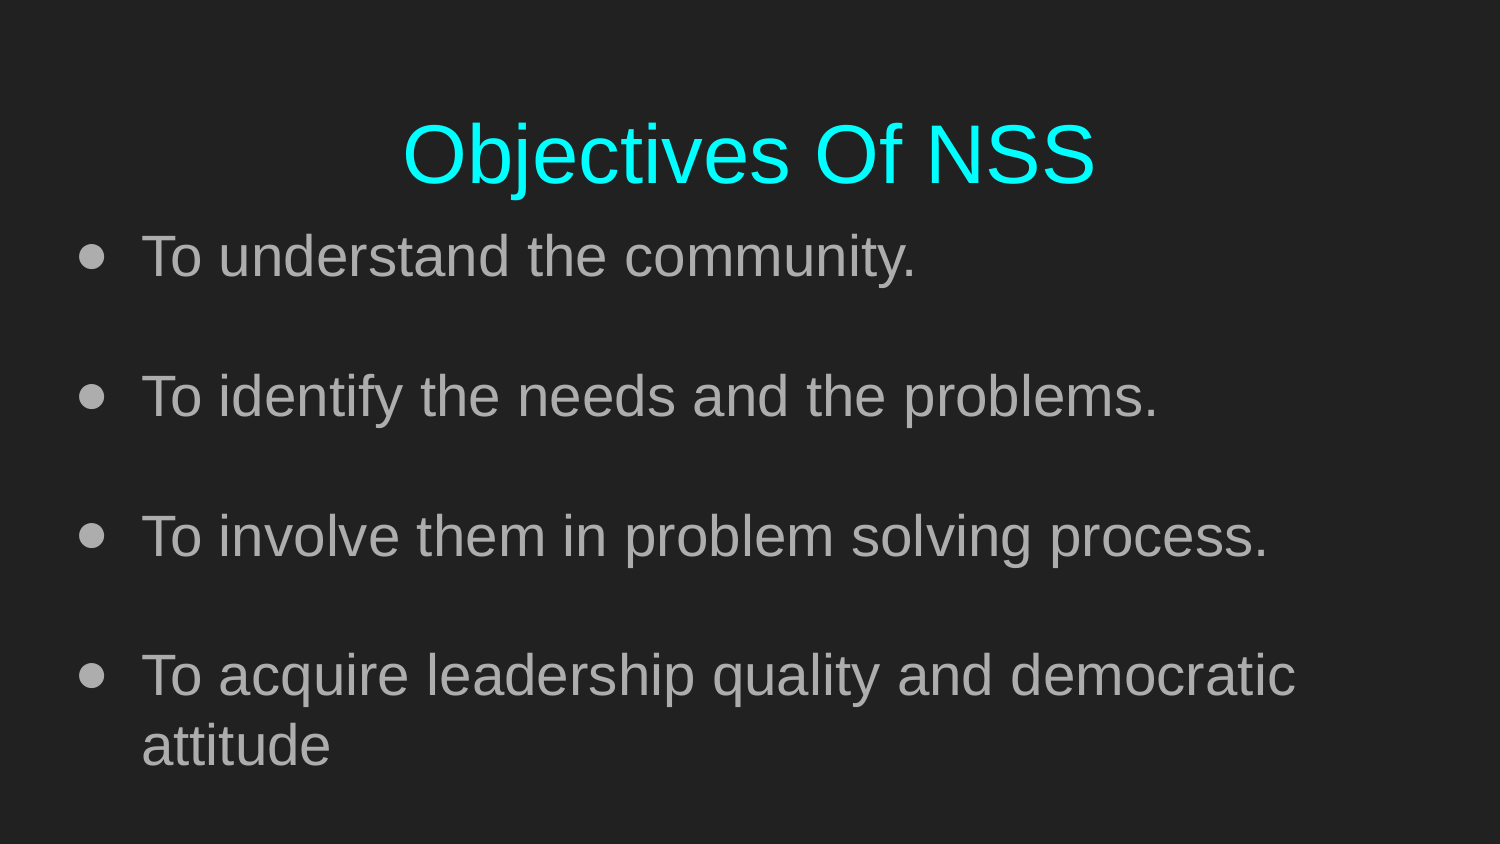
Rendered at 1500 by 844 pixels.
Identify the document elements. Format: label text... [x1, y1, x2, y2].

subtitle To understand the community. To identify the needs and the problems. To involve them in problem solving process. To acquire leadership quality and democratic attitude [51, 203, 1449, 844]
title Objectives Of NSS [51, 85, 1449, 203]
